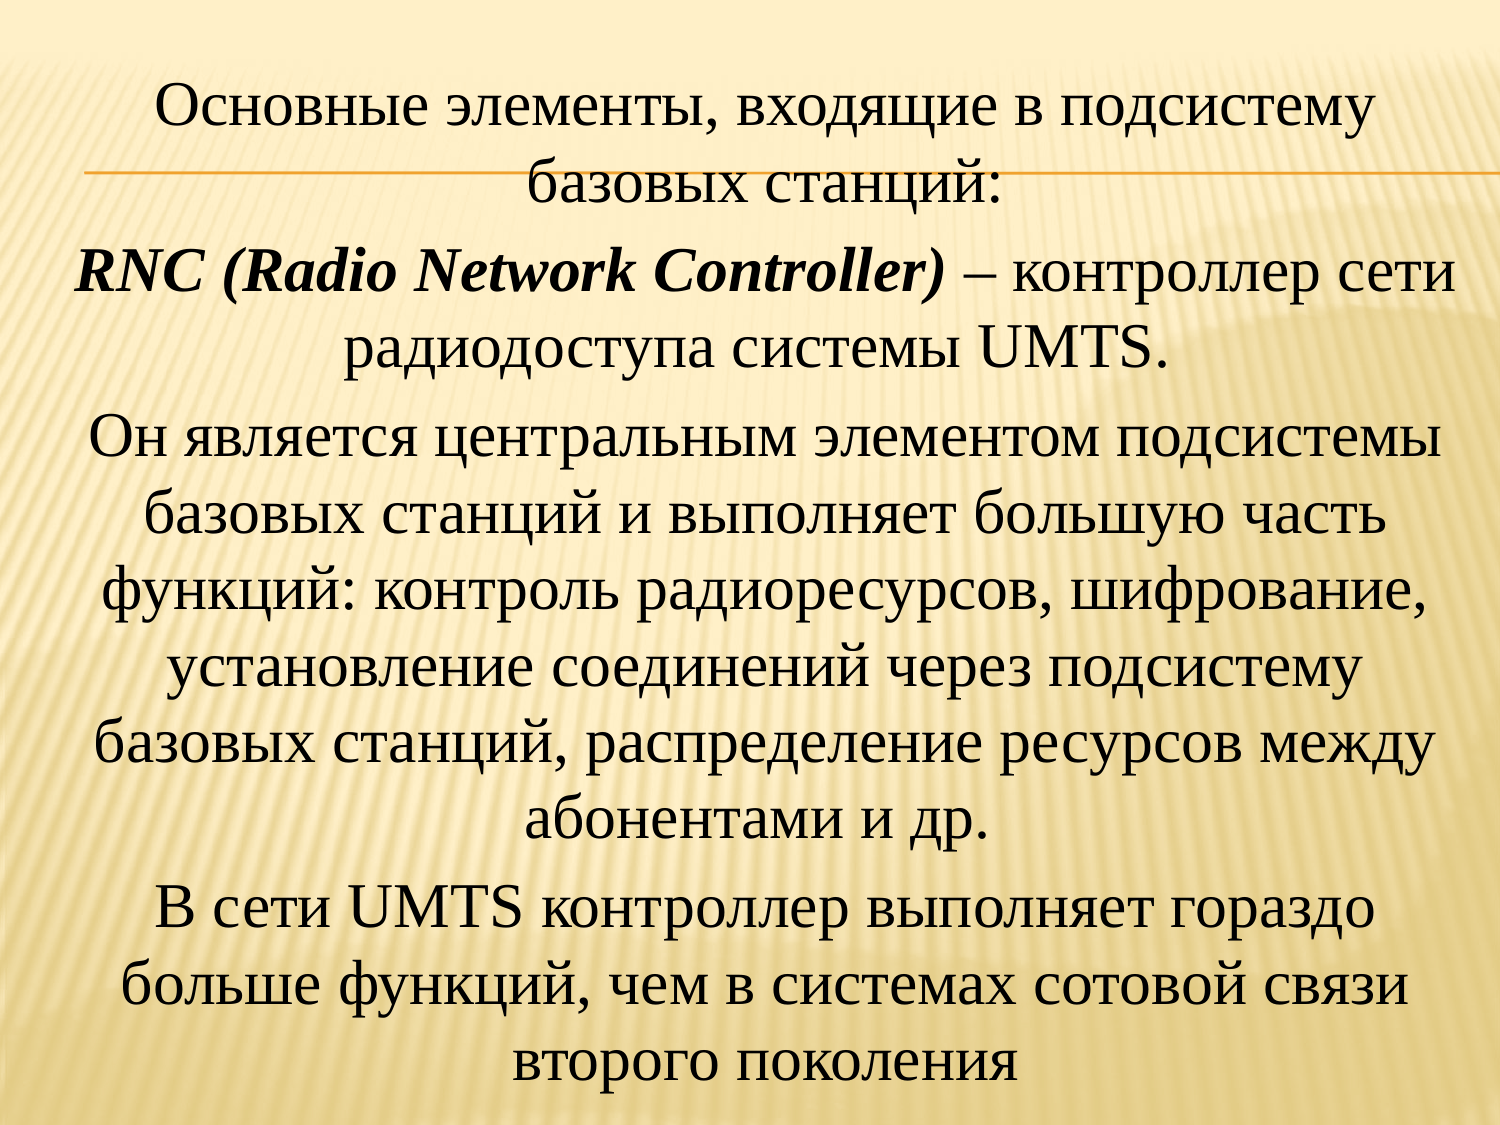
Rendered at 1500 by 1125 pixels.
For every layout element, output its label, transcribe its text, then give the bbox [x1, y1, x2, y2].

list Основные элементы, входящие в подсистему базовых станций: RNC (Radio Network Controller) – контроллер сети радиодоступа системы UMTS. Он является центральным элементом подсистемы базовых станций и выполняет большую часть функций: контроль радиоресурсов, шифрование, установление соединений через подсистему базовых станций, распределение ресурсов между абонентами и др. В сети UMTS контроллер выполняет гораздо больше функций, чем в системах сотовой связи второго поколения [53, 54, 1479, 1102]
